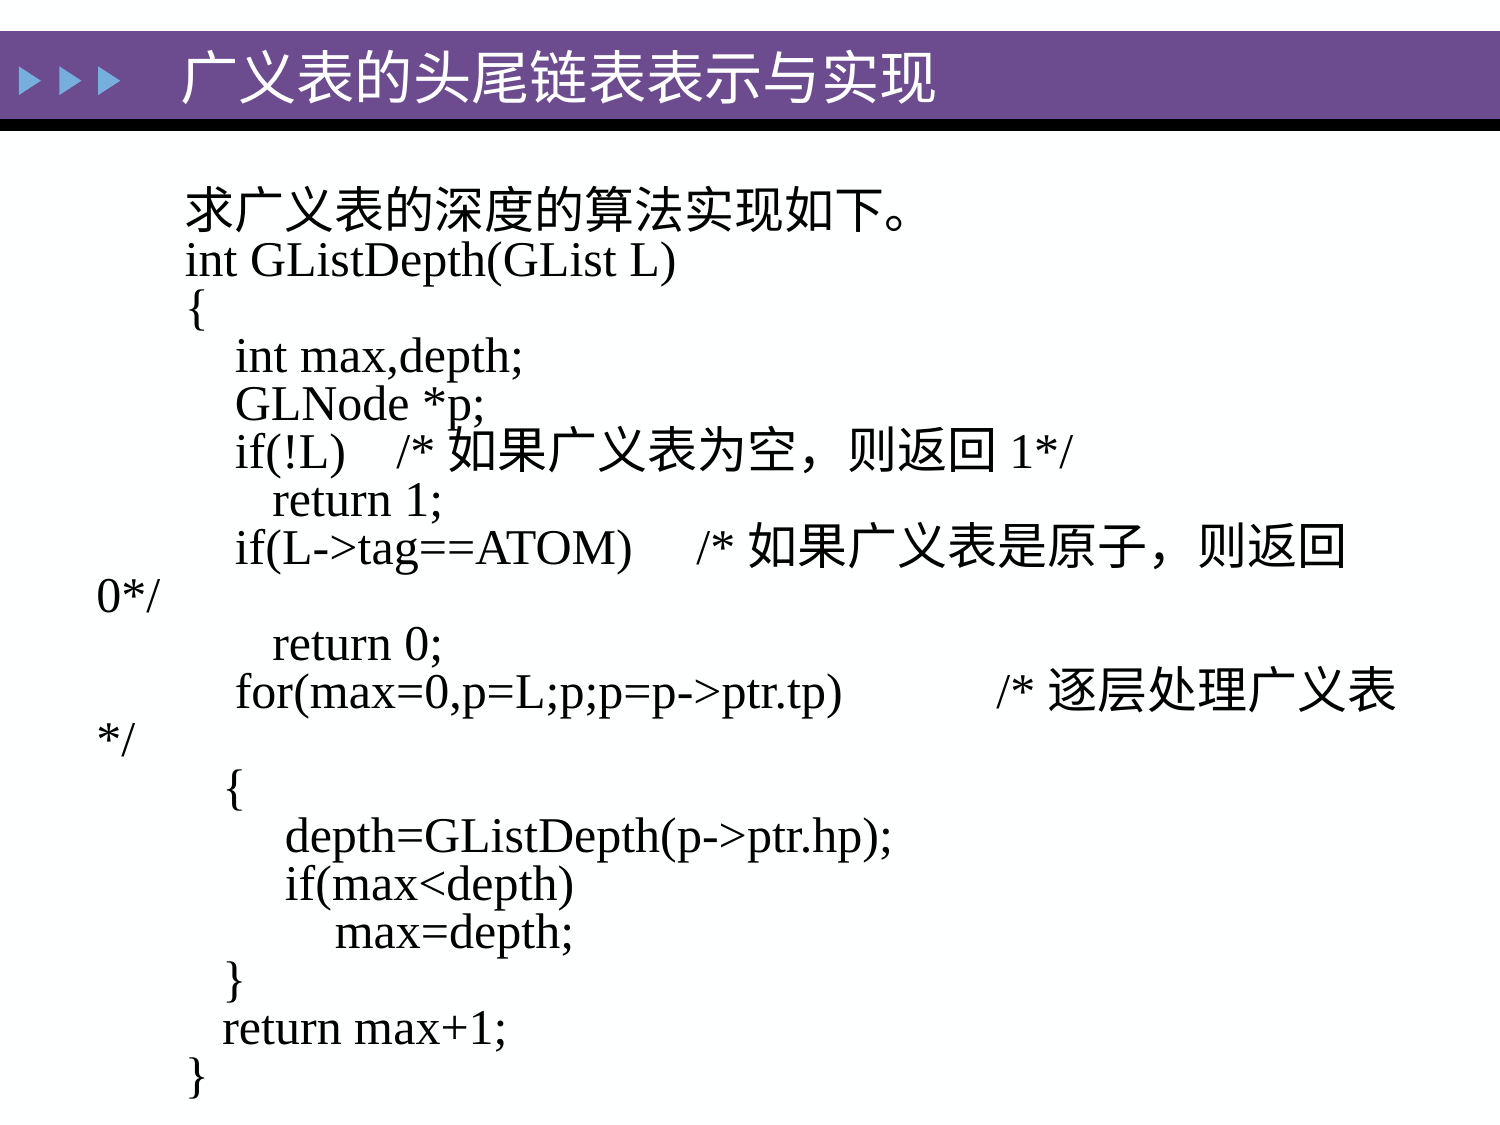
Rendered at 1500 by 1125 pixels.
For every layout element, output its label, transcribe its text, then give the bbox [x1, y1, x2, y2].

list 求广义表的深度的算法实现如下。 int GListDepth(GList L) { int max,depth; GLNode *p; if(!L) /*如果广义表为空，则返回1*/ return 1; if(L->tag==ATOM) /*如果广义表是原子，则返回0*/ return 0; for(max=0,p=L;p;p=p->ptr.tp) /*逐层处理广义表*/ { depth=GListDepth(p->ptr.hp); if(max<depth) max=depth; } return max+1; } [81, 479, 1436, 1081]
list 求广义表的深度的算法实现如下。 int GListDepth(GList L) { int max,depth; GLNode *p; if(!L) /*如果广义表为空，则返回1*/ return 1; if(L->tag==ATOM) /*如果广义表是原子，则返回0*/ return 0; for(max=0,p=L;p;p=p->ptr.tp) /*逐层处理广义表*/ { depth=GListDepth(p->ptr.hp); if(max<depth) max=depth; } return max+1; } [81, 183, 1436, 478]
title 广义表的头尾链表表示与实现 [138, 38, 1189, 114]
